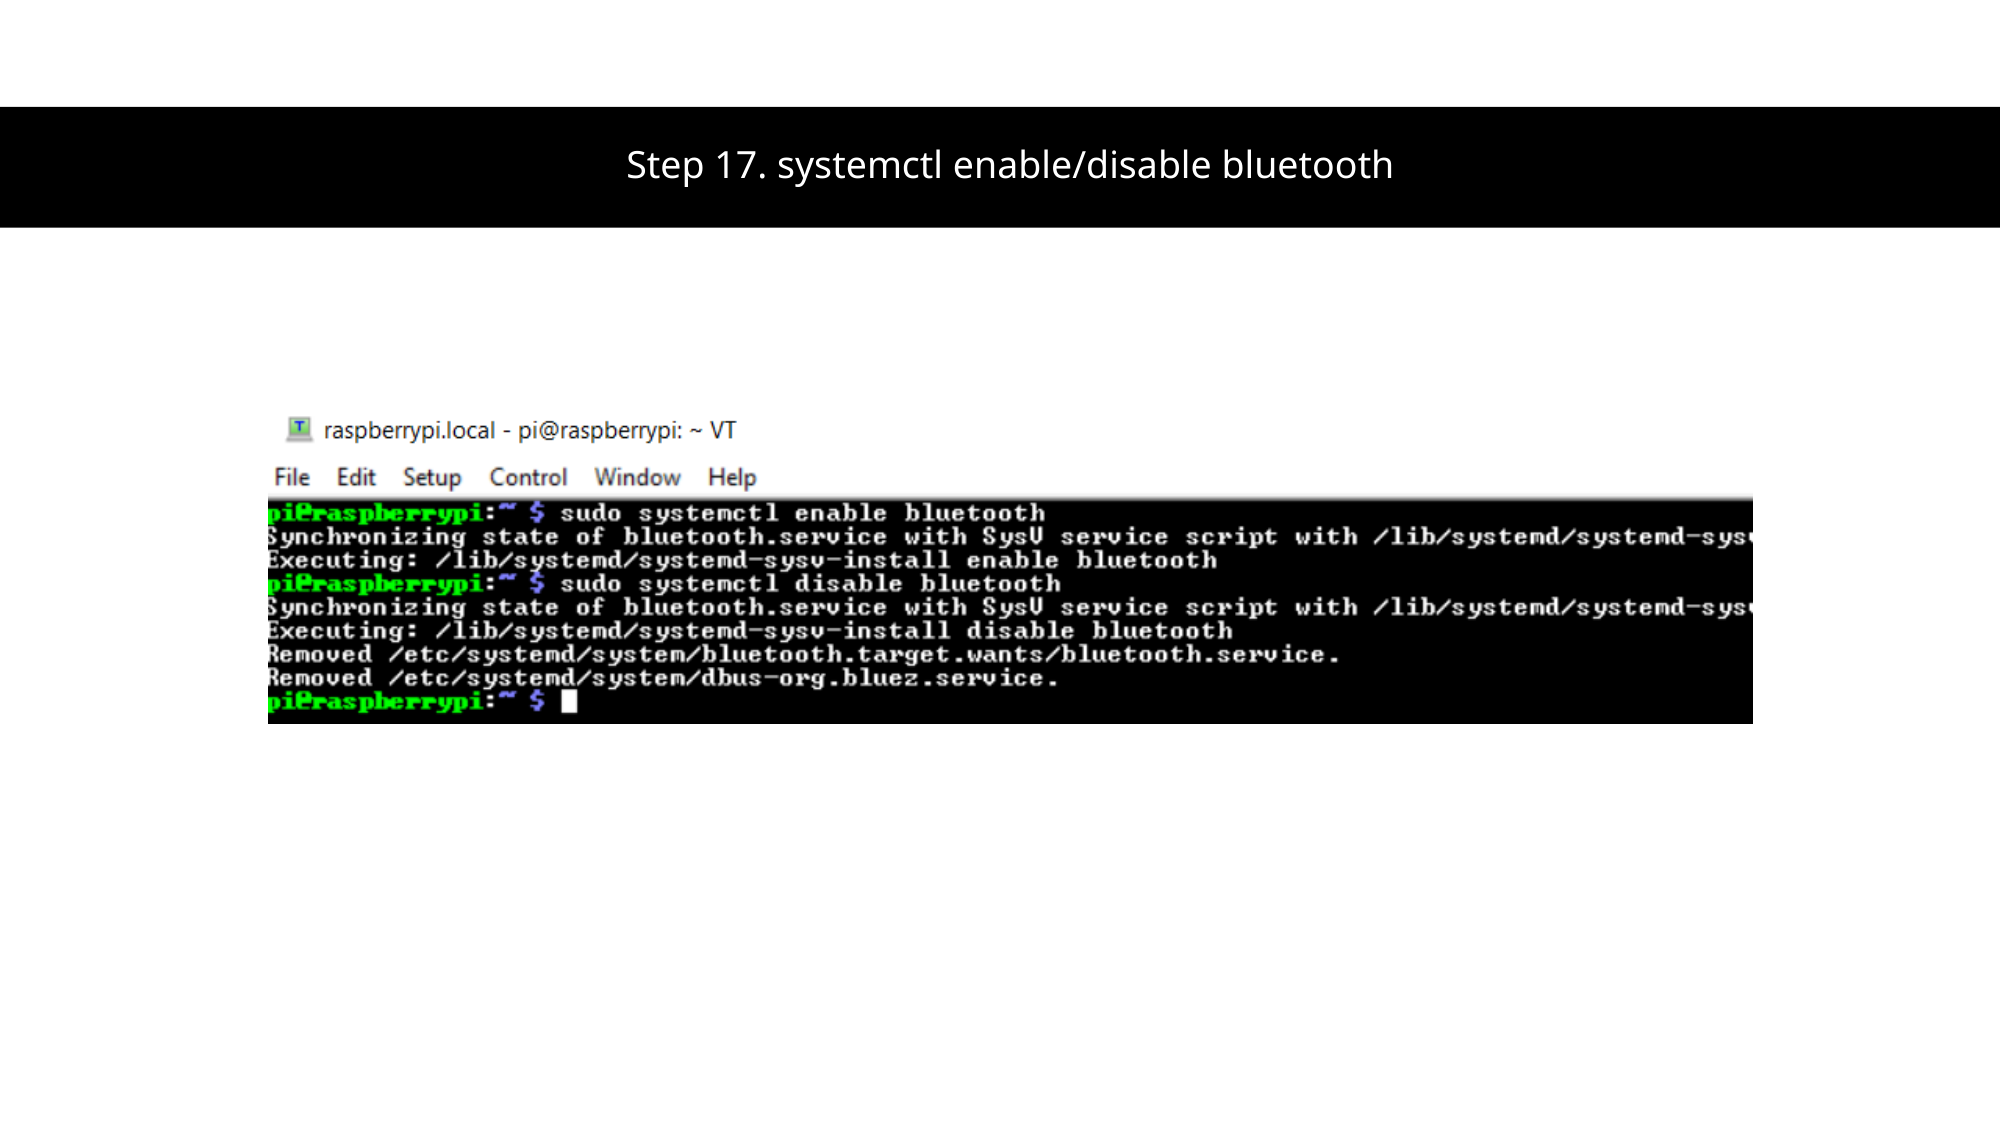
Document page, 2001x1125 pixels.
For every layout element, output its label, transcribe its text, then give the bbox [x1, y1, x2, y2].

text_box [0, 106, 2000, 229]
picture [268, 401, 1753, 724]
title Step 17. systemctl enable/disable bluetooth [91, 105, 1931, 228]
